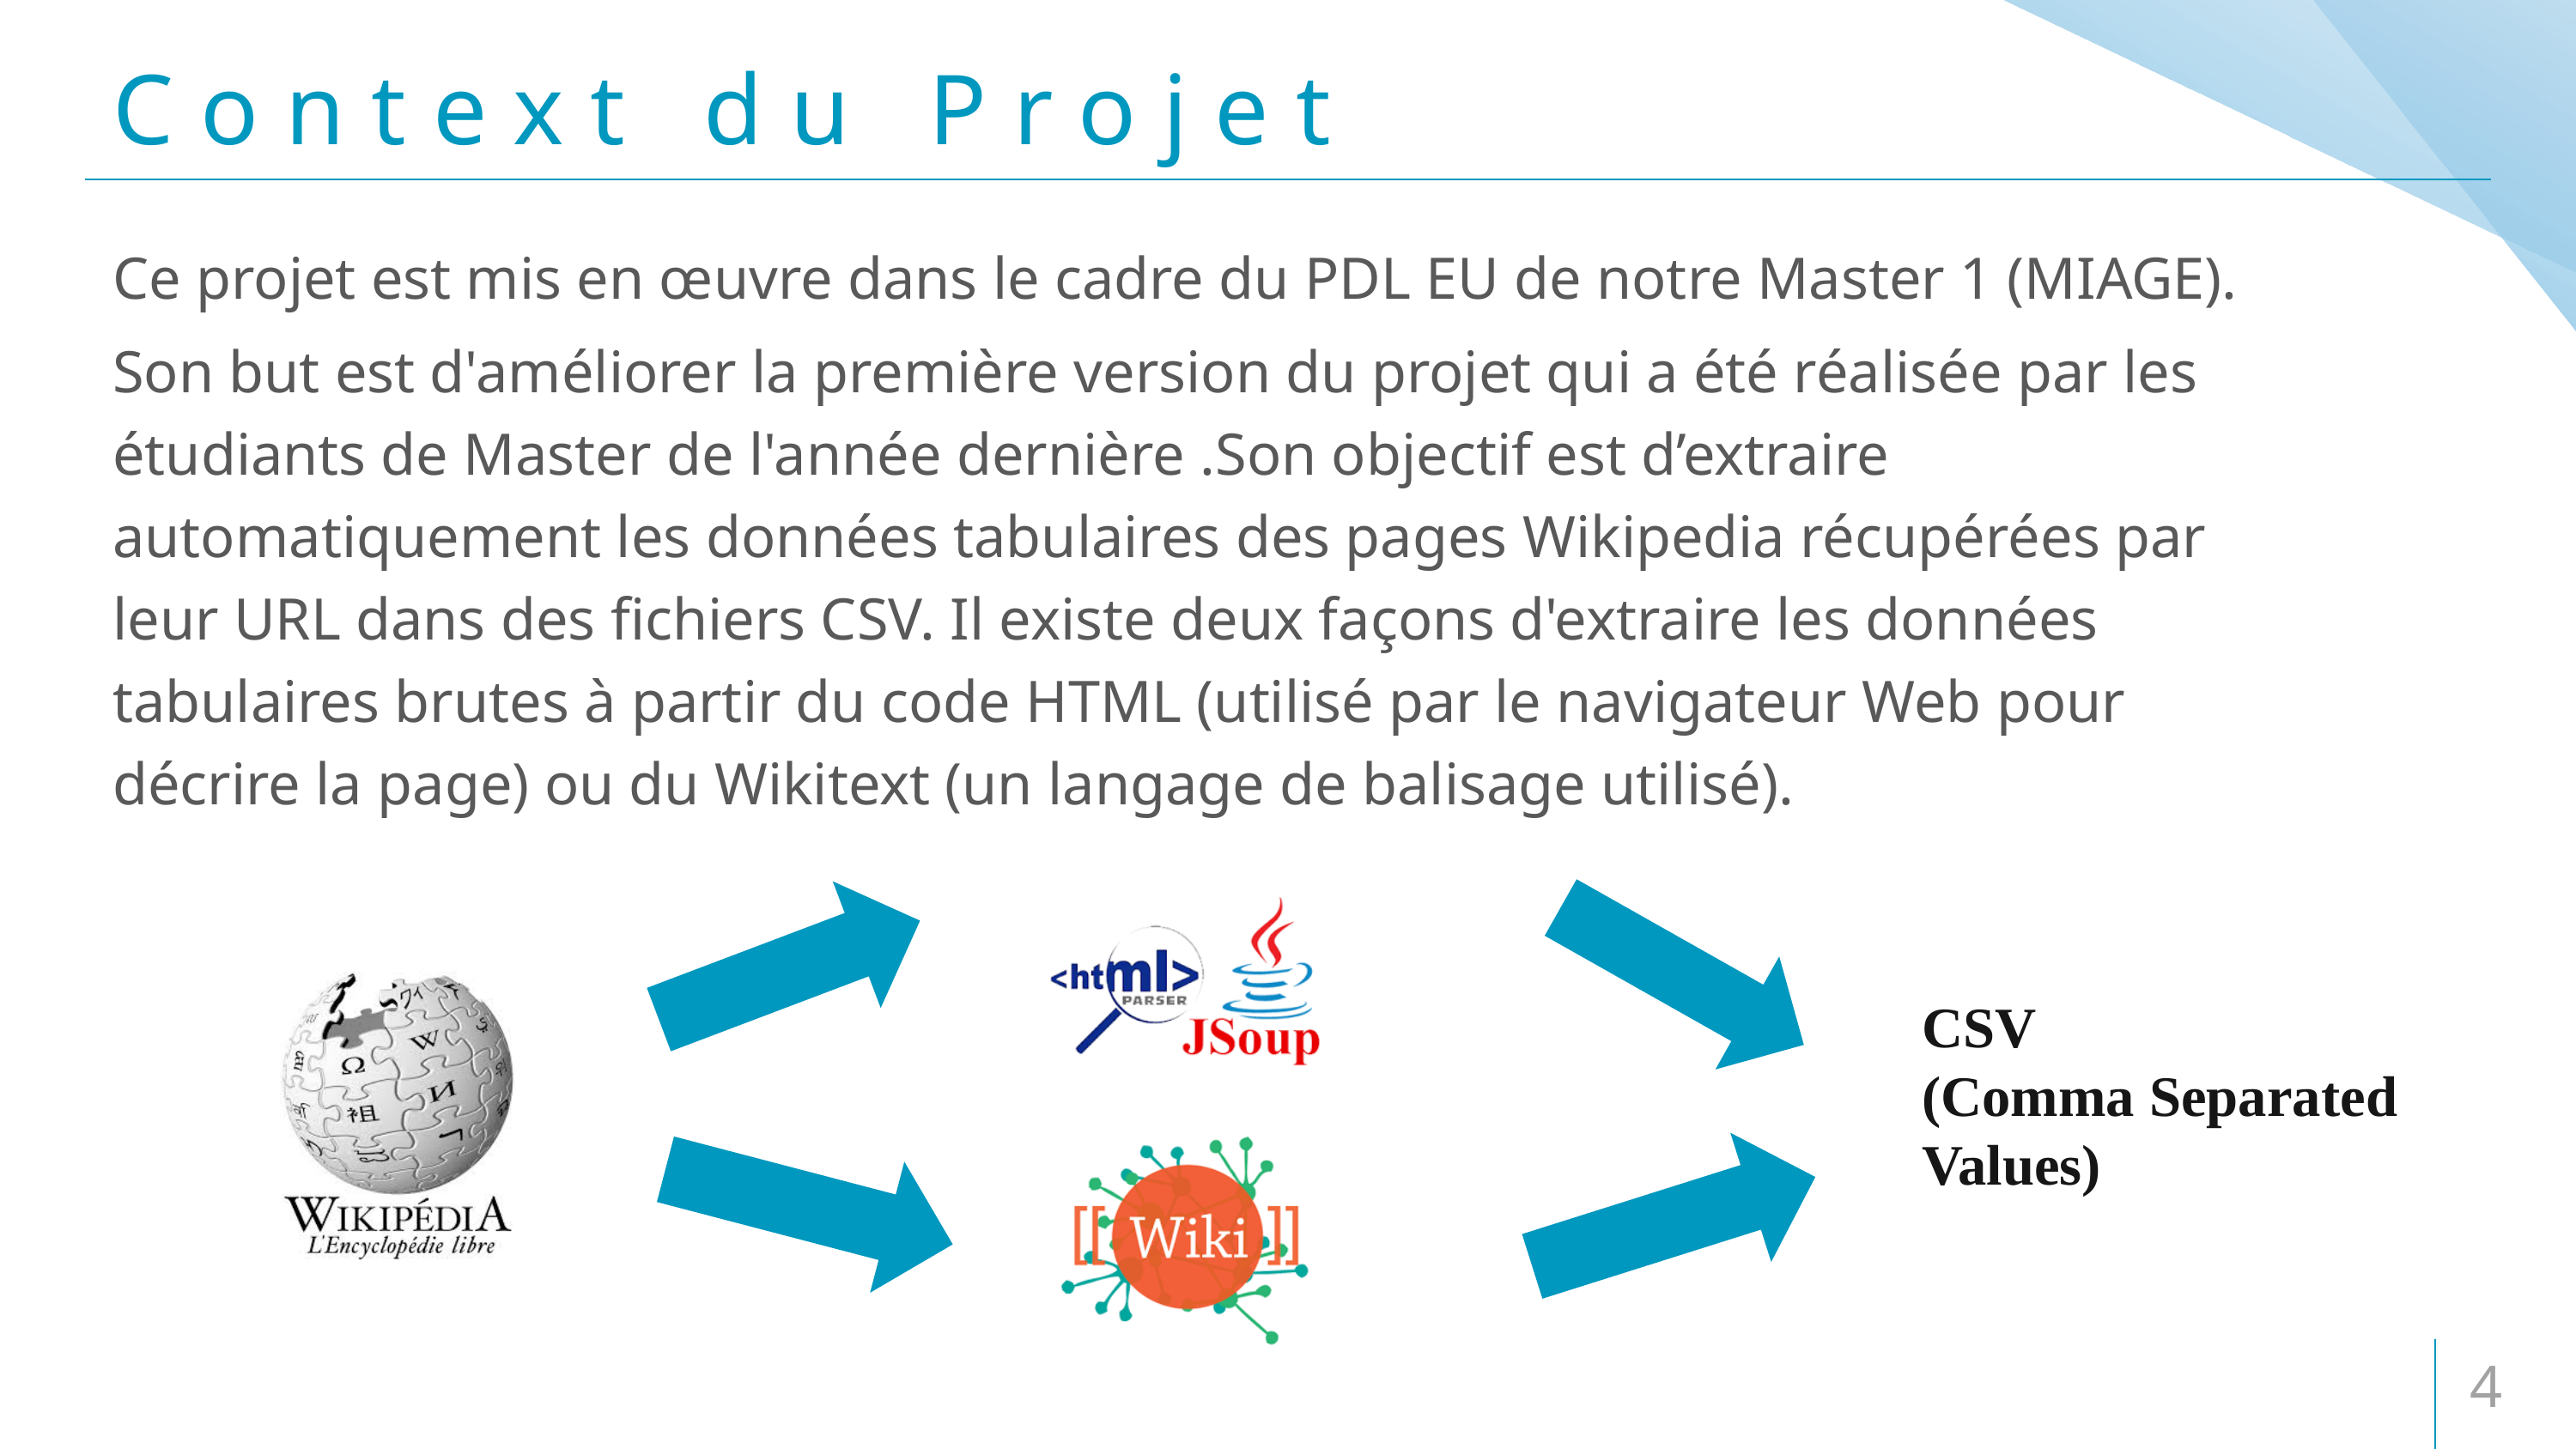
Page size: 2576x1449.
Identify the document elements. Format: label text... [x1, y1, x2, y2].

text_box [1542, 877, 1806, 1071]
slide_number 4 [2446, 1350, 2575, 1428]
picture [279, 971, 516, 1260]
text_box [645, 879, 922, 1053]
picture [1054, 1131, 1314, 1351]
title Context du Projet [89, 27, 2448, 186]
text_box [1520, 1131, 1818, 1300]
picture [1040, 888, 1336, 1077]
text_box [654, 1134, 955, 1294]
text_box CSV (Comma Separated Values) [1909, 984, 2487, 1203]
list Ce projet est mis en œuvre dans le cadre du PDL EU de notre Master 1 (MIAGE). Son but est d'améliorer la première version du projet qui a été réalisée par les étudiants de Master de l'année dernière .Son objectif est d’extraire automatiquement les données tabulaires des pages Wikipedia récupérées par leur URL dans des fichiers CSV. Il existe deux façons d'extraire les données tabulaires brutes à partir du code HTML (utilisé par le navigateur Web pour décrire la page) ou du Wikitext (un langage de balisage utilisé). [89, 216, 2352, 806]
